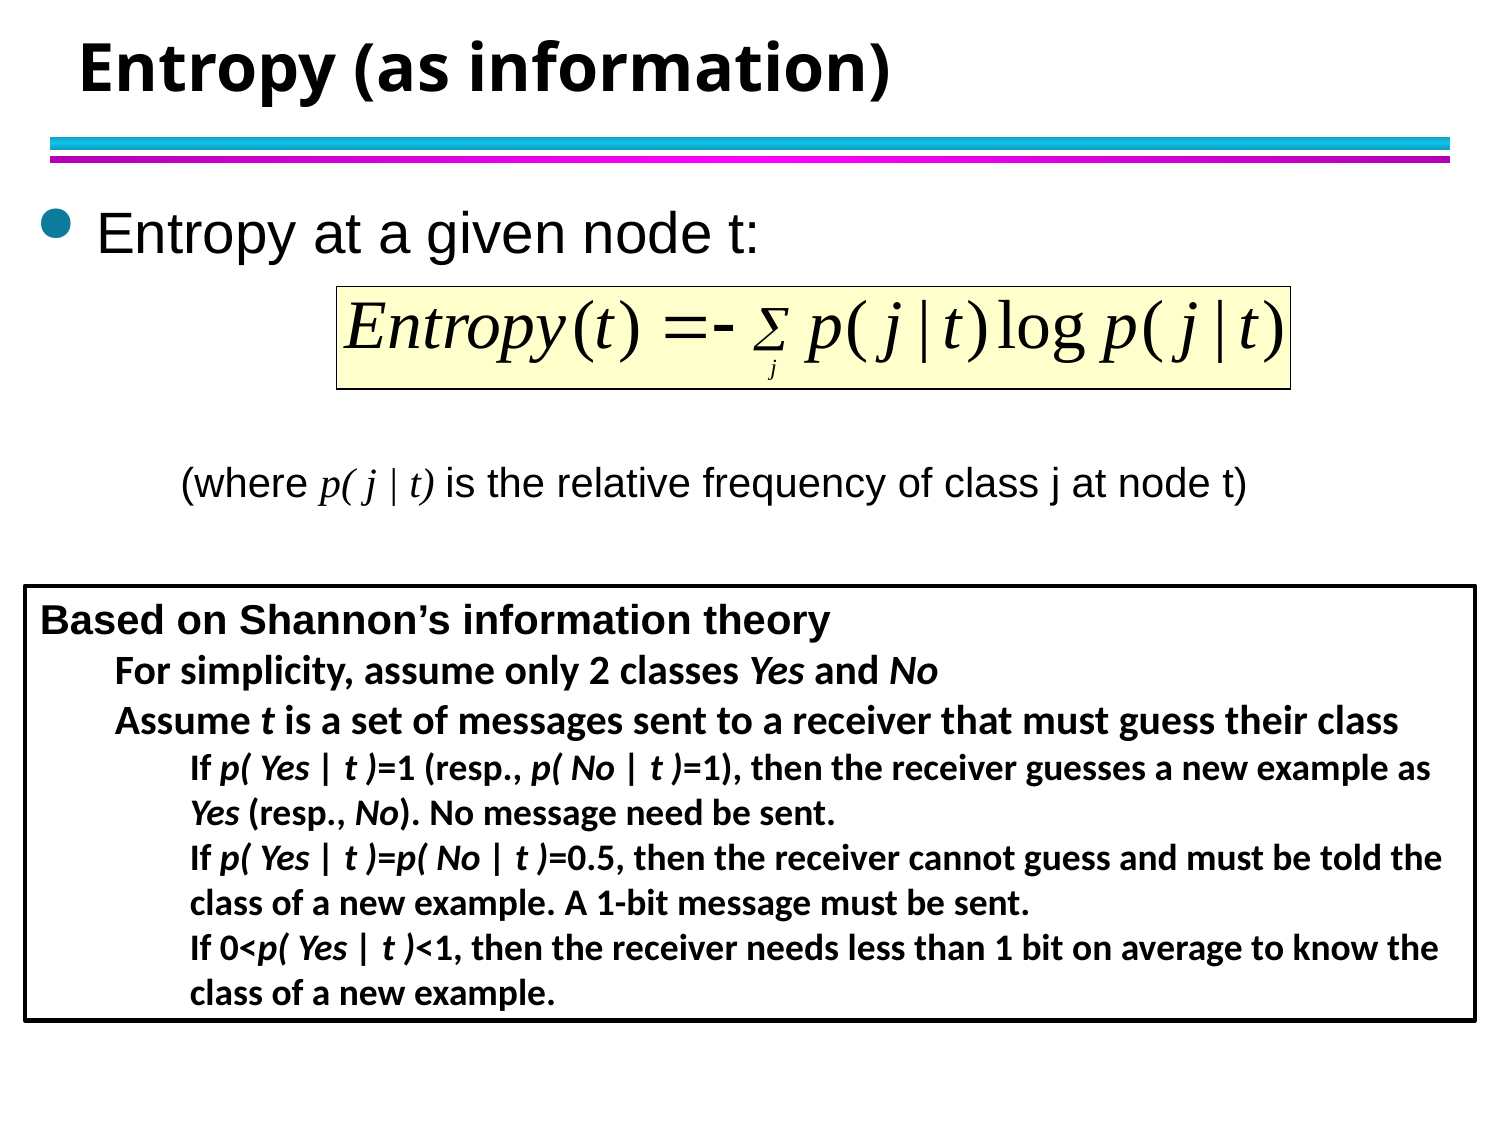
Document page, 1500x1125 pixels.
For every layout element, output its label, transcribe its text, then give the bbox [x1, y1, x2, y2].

title Entropy (as information) [62, 24, 1421, 113]
text_box Based on Shannon’s information theory For simplicity, assume only 2 classes Yes and No Assume t is a set of messages sent to a receiver that must guess their class If p( Yes | t )=1 (resp., p( No | t )=1), then the receiver guesses a new example as Yes (resp., No). No message need be sent. If p( Yes | t )=p( No | t )=0.5, then the receiver cannot guess and must be told the class of a new example. A 1-bit message must be sent. If 0<p( Yes | t )<1, then the receiver needs less than 1 bit on average to know the class of a new example. [23, 584, 1477, 1023]
list Entropy at a given node t: (where p( j | t) is the relative frequency of class j at node t) [24, 187, 1463, 513]
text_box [337, 287, 1290, 389]
